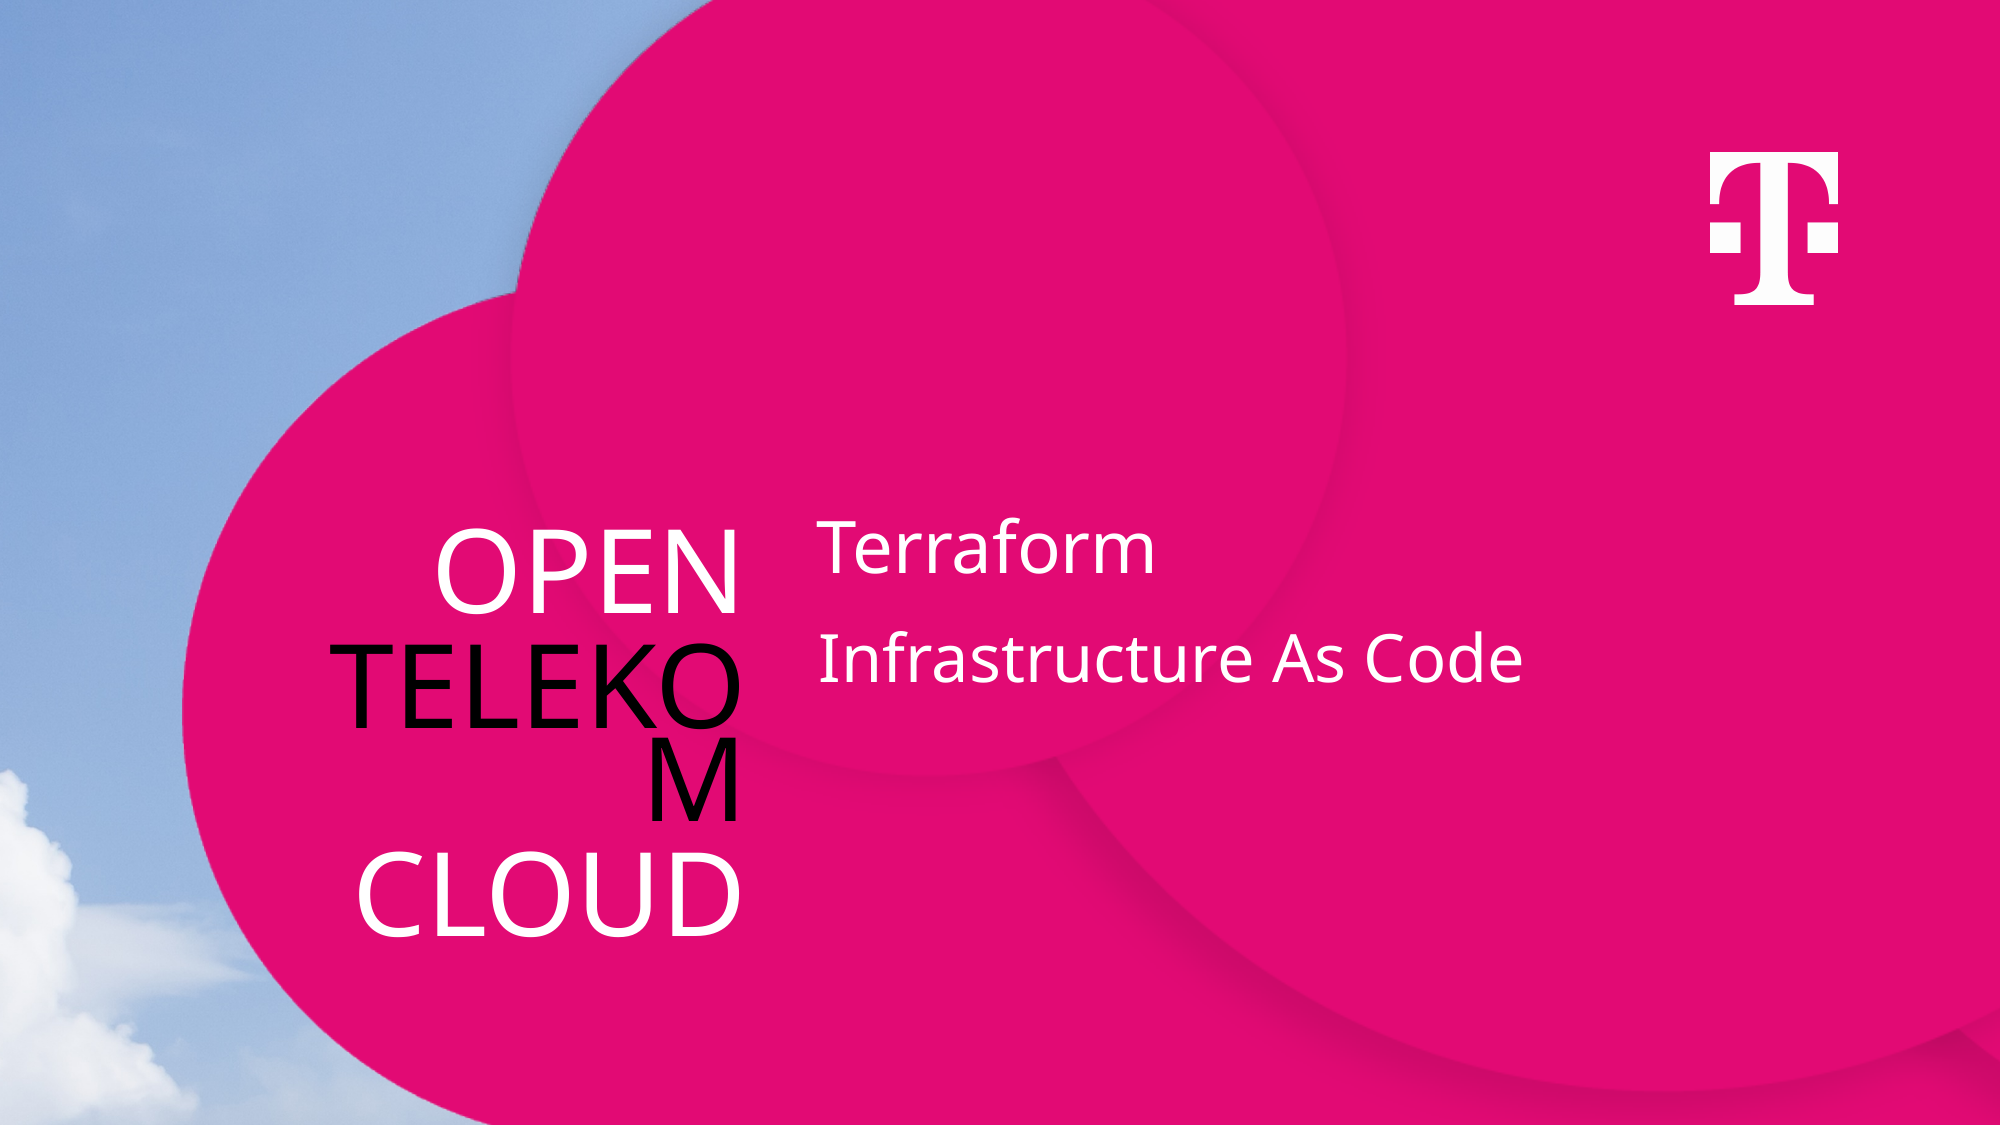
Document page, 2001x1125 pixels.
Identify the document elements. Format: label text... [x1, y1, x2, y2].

picture [0, 0, 2000, 1125]
list Terraform [801, 503, 1839, 598]
list Infrastructure As Code [803, 617, 1838, 890]
